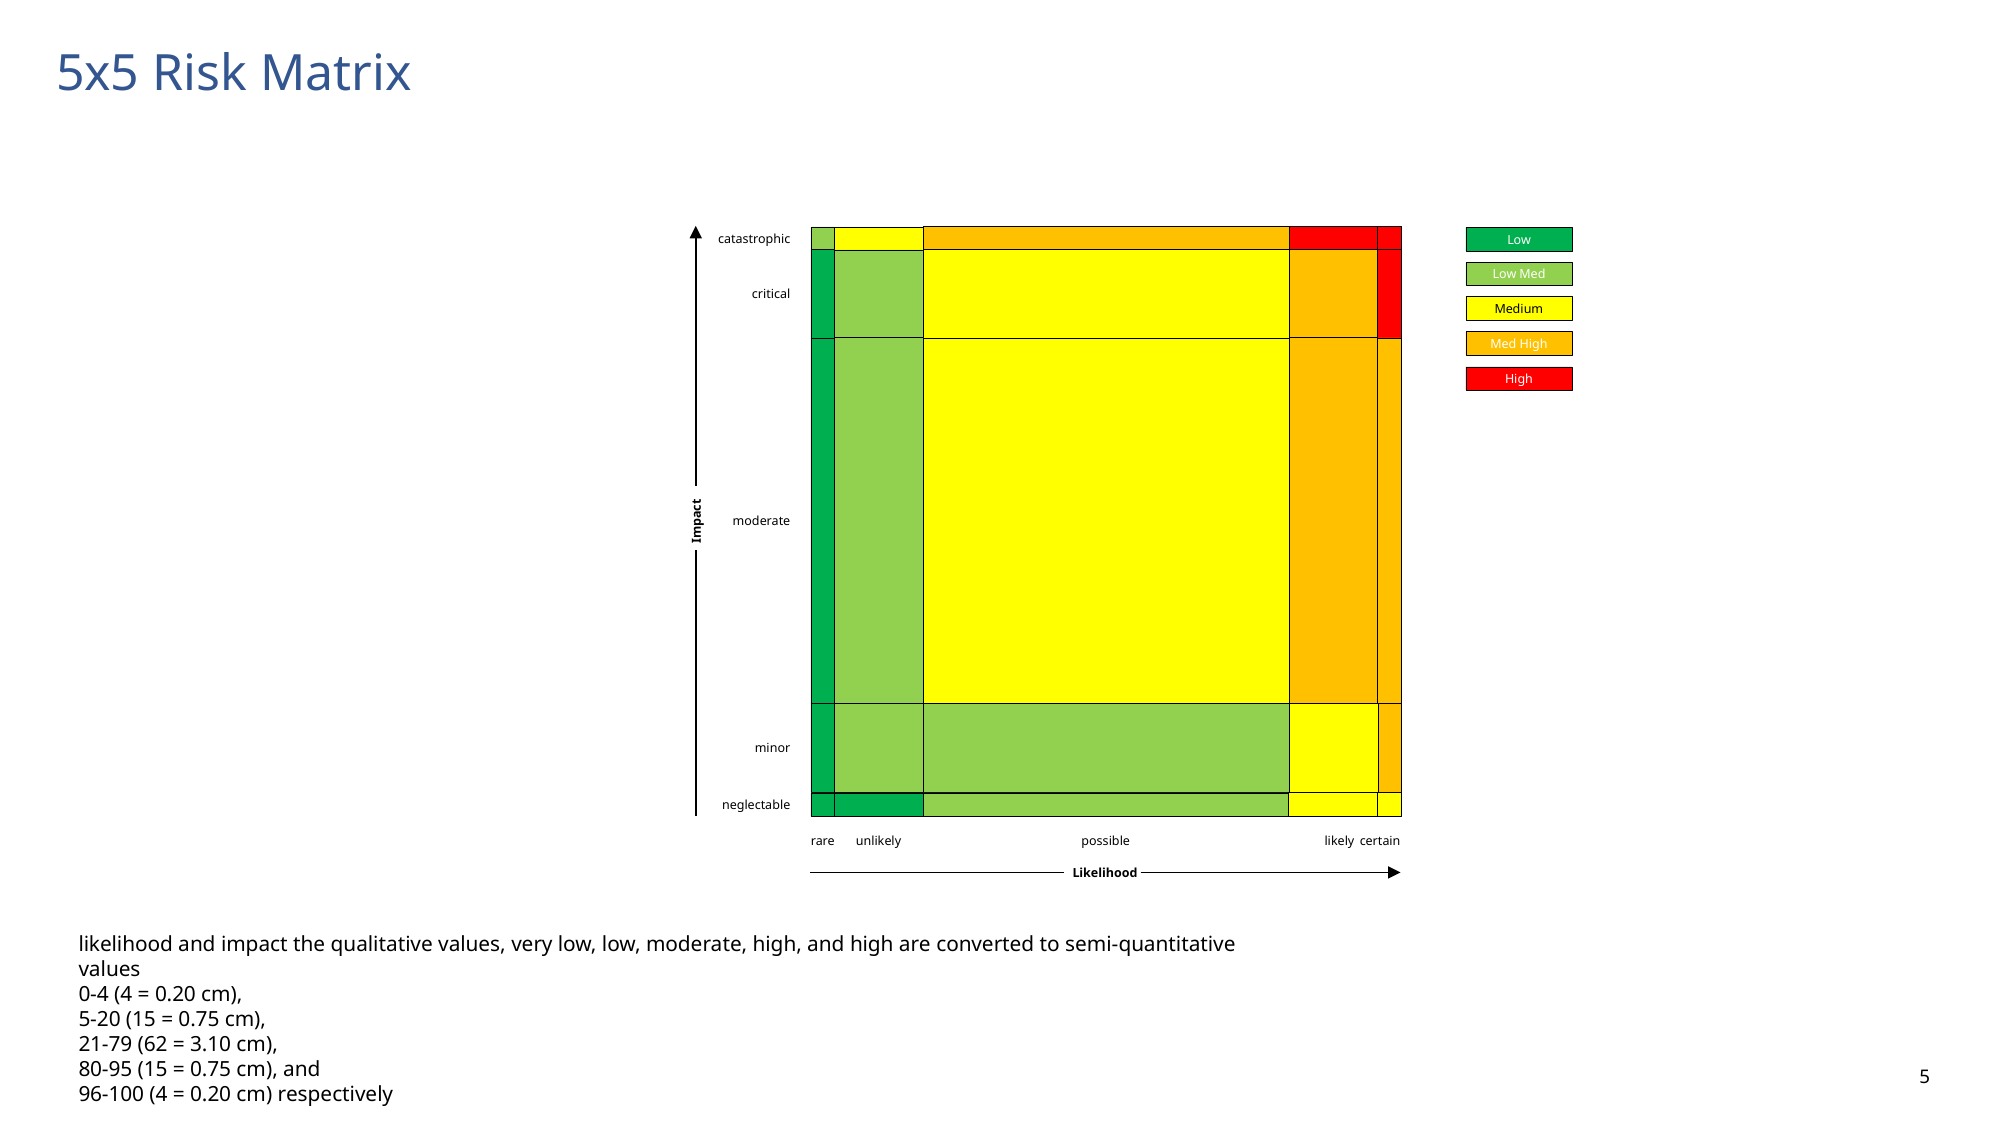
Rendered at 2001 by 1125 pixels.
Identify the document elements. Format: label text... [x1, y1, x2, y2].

text_box likelihood and impact the qualitative values, very low, low, moderate, high, and high are converted to semi-quantitative values 0-4 (4 = 0.20 cm), 5-20 (15 = 0.75 cm), 21-79 (62 = 3.10 cm), 80-95 (15 = 0.75 cm), and 96-100 (4 = 0.20 cm) respectively [78, 930, 1260, 1106]
slide_number 5 [1260, 1057, 1945, 1093]
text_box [1465, 227, 1573, 391]
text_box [810, 226, 1402, 817]
title 5x5 Risk Matrix [56, 42, 1946, 161]
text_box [680, 225, 800, 817]
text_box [809, 827, 1401, 888]
